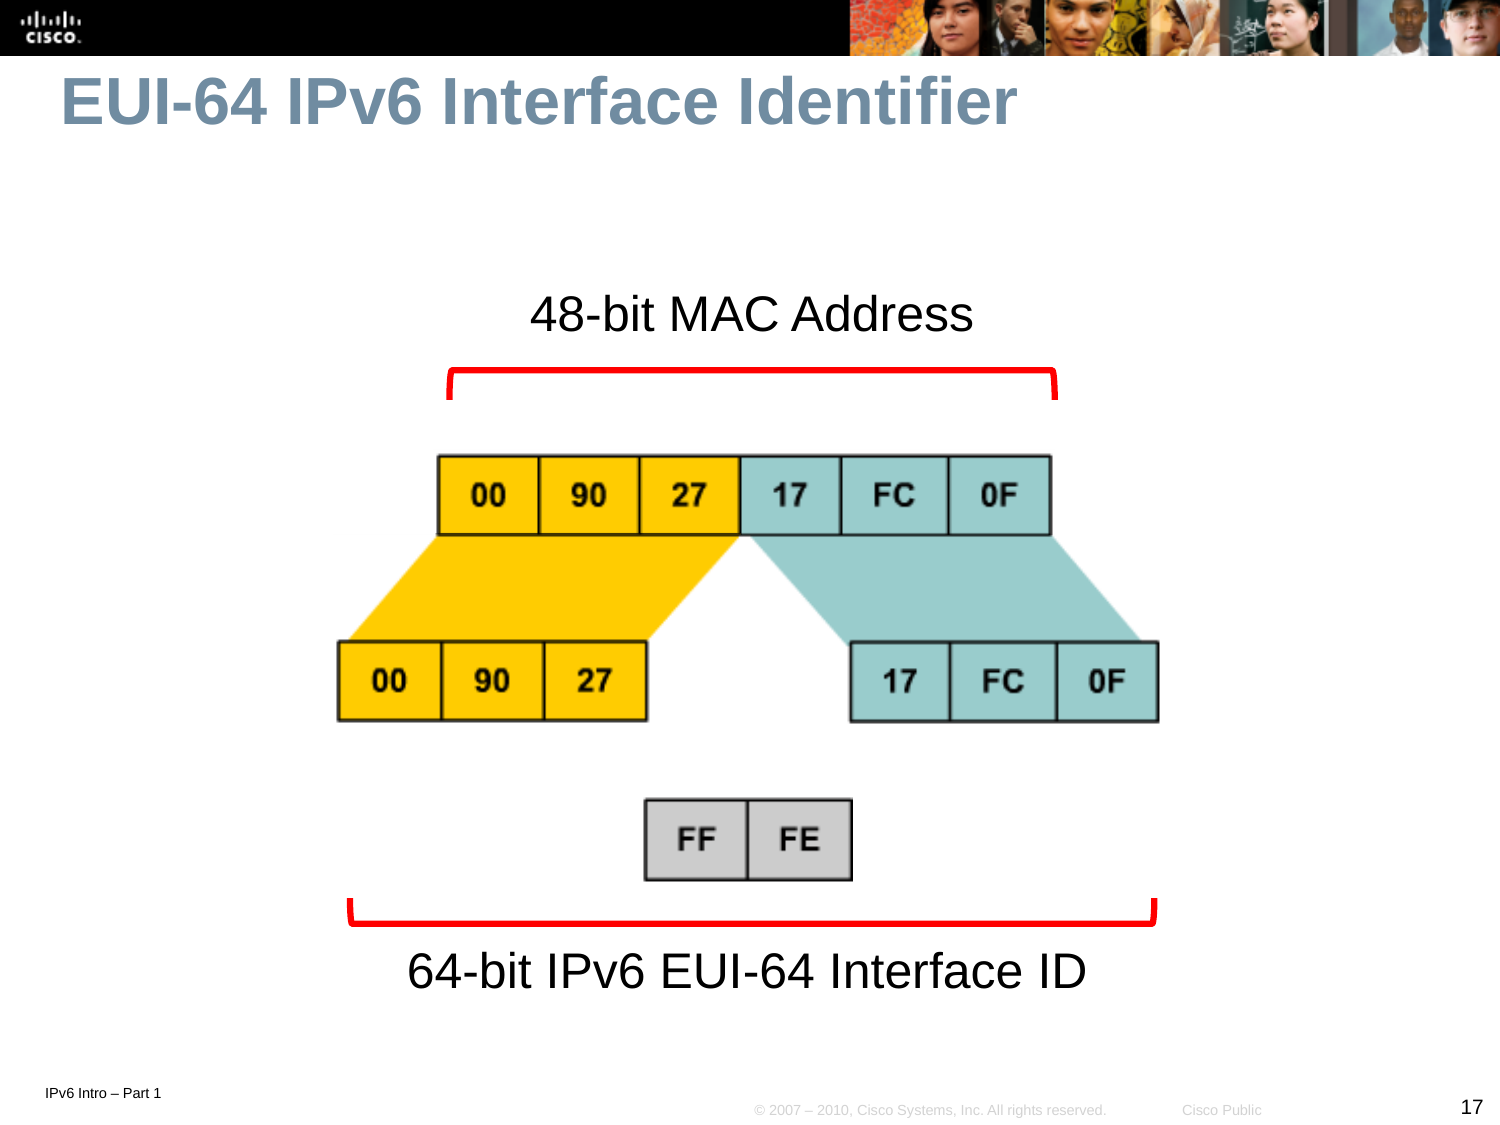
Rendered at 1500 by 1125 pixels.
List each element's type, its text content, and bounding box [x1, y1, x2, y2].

picture [0, 0, 1500, 56]
title EUI-64 IPv6 Interface Identifier [45, 59, 1444, 150]
text_box [349, 898, 1155, 924]
text_box 64-bit IPv6 EUI-64 Interface ID [382, 938, 1113, 1007]
text_box [449, 370, 1055, 400]
text_box 48-bit MAC Address [449, 280, 1055, 350]
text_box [333, 447, 1164, 884]
